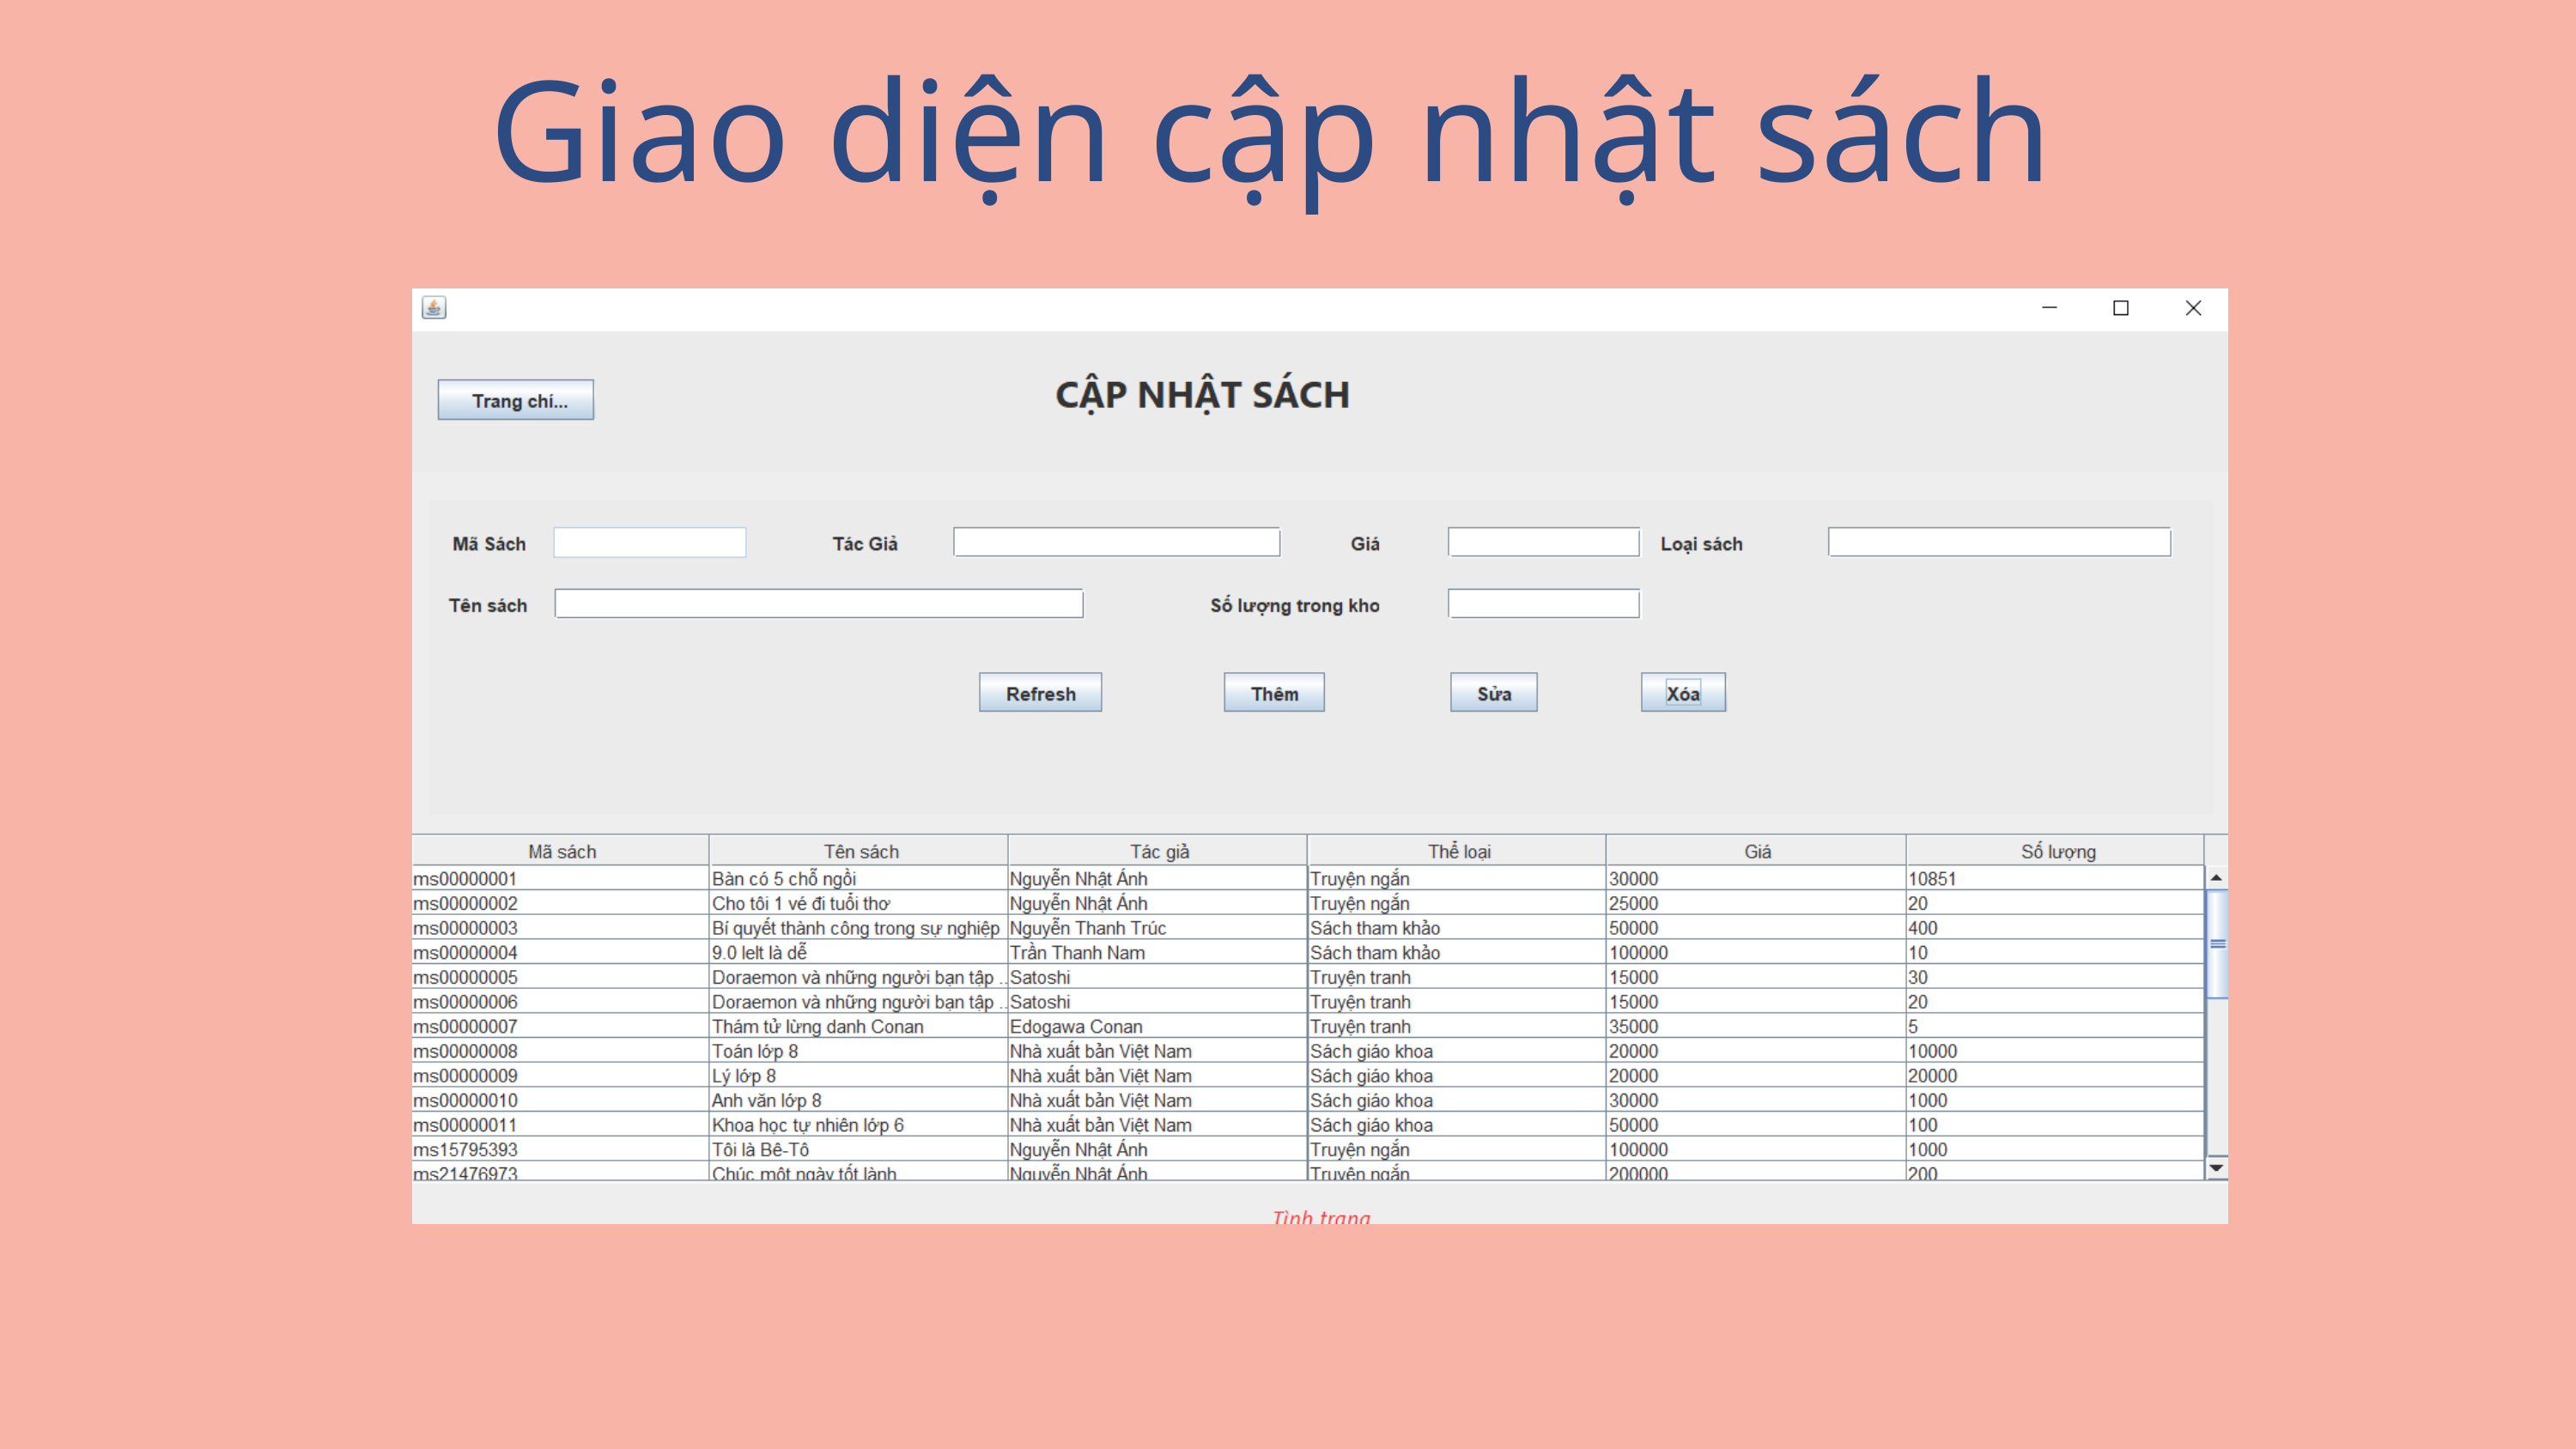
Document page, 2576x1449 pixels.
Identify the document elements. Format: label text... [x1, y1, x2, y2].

picture [411, 288, 2229, 1224]
text_box Giao diện cập nhật sách [489, 14, 2371, 209]
